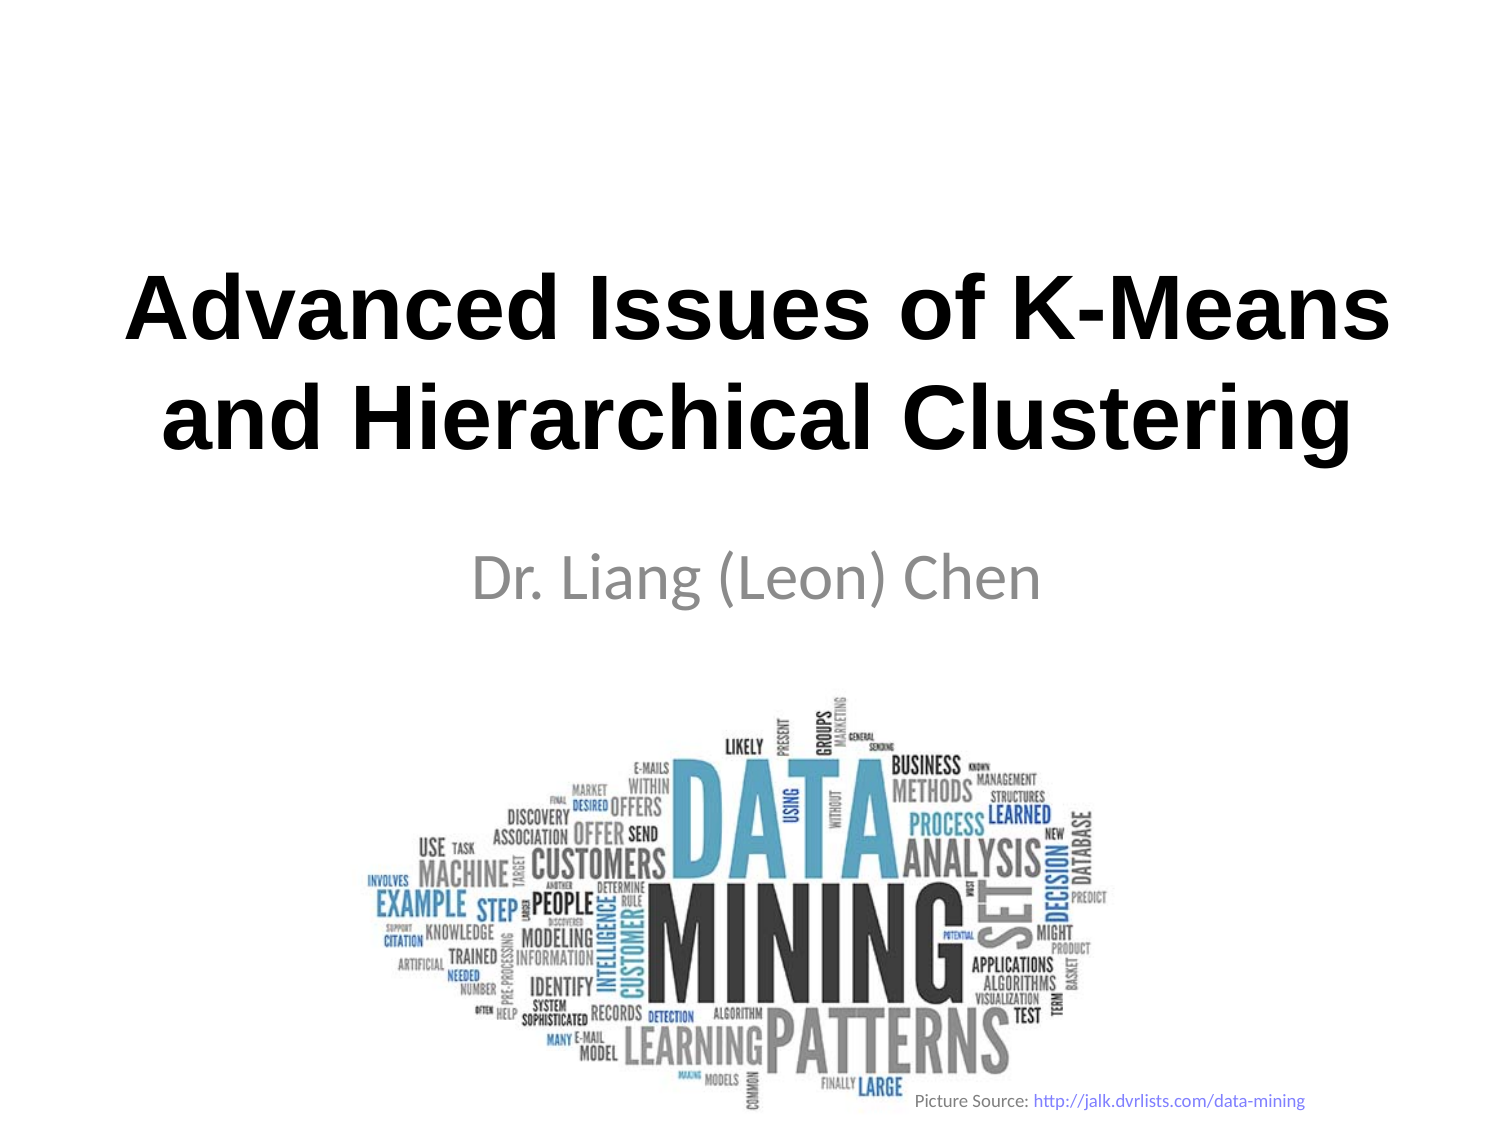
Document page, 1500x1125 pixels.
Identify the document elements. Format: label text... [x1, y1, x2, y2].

picture [349, 637, 1126, 1125]
subtitle Dr. Liang (Leon) Chen [232, 525, 1283, 813]
title Advanced Issues of K-Means and Hierarchical Clustering [51, 237, 1463, 479]
text_box Picture Source: http://jalk.dvrlists.com/data-mining [1129, 1081, 1363, 1119]
